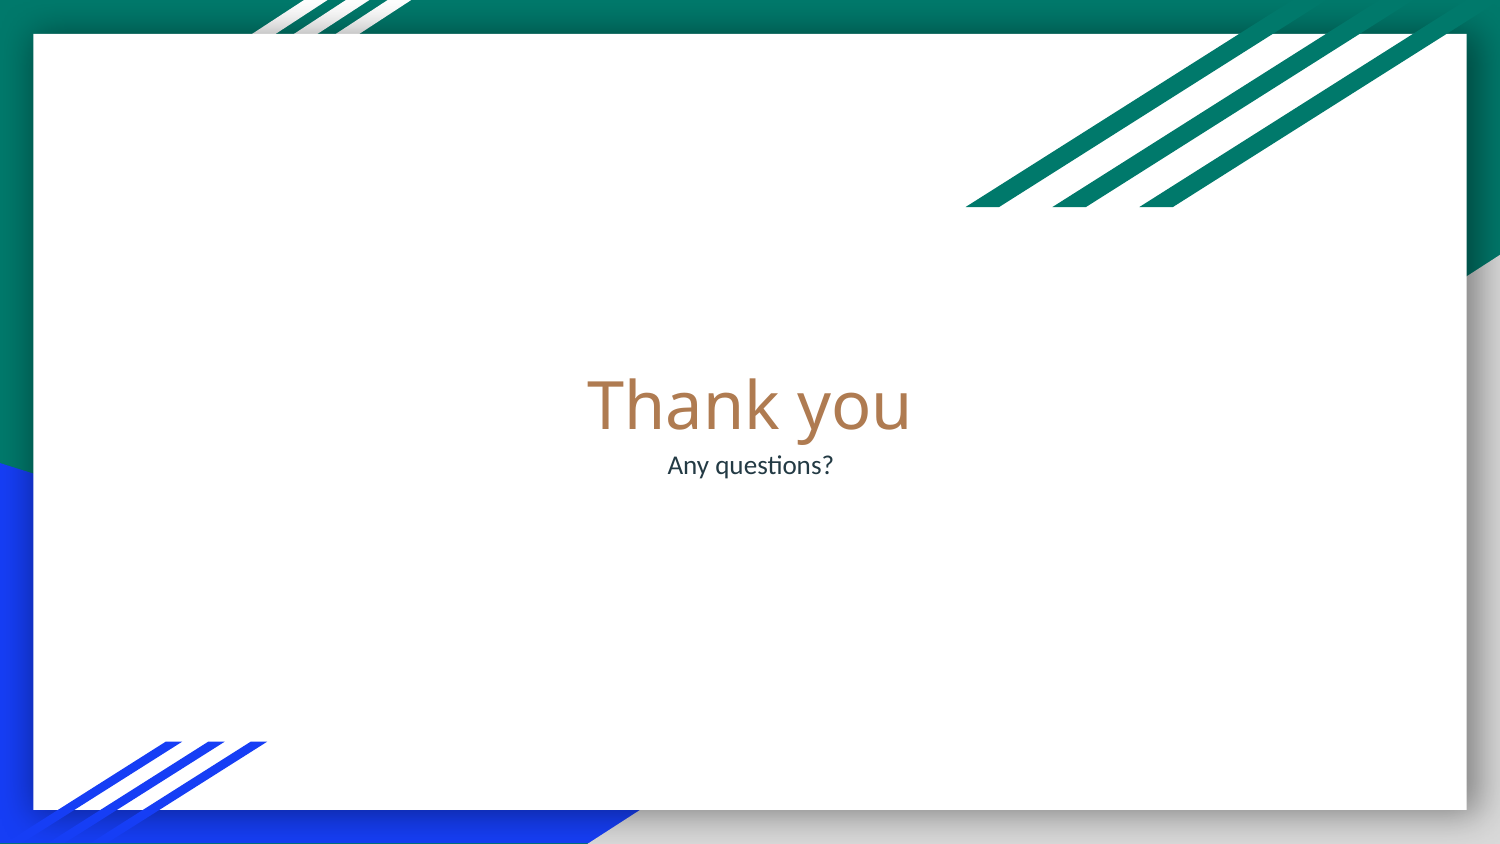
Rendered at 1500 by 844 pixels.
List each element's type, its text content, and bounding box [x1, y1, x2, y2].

title Thank you Any questions? [228, 213, 1274, 630]
